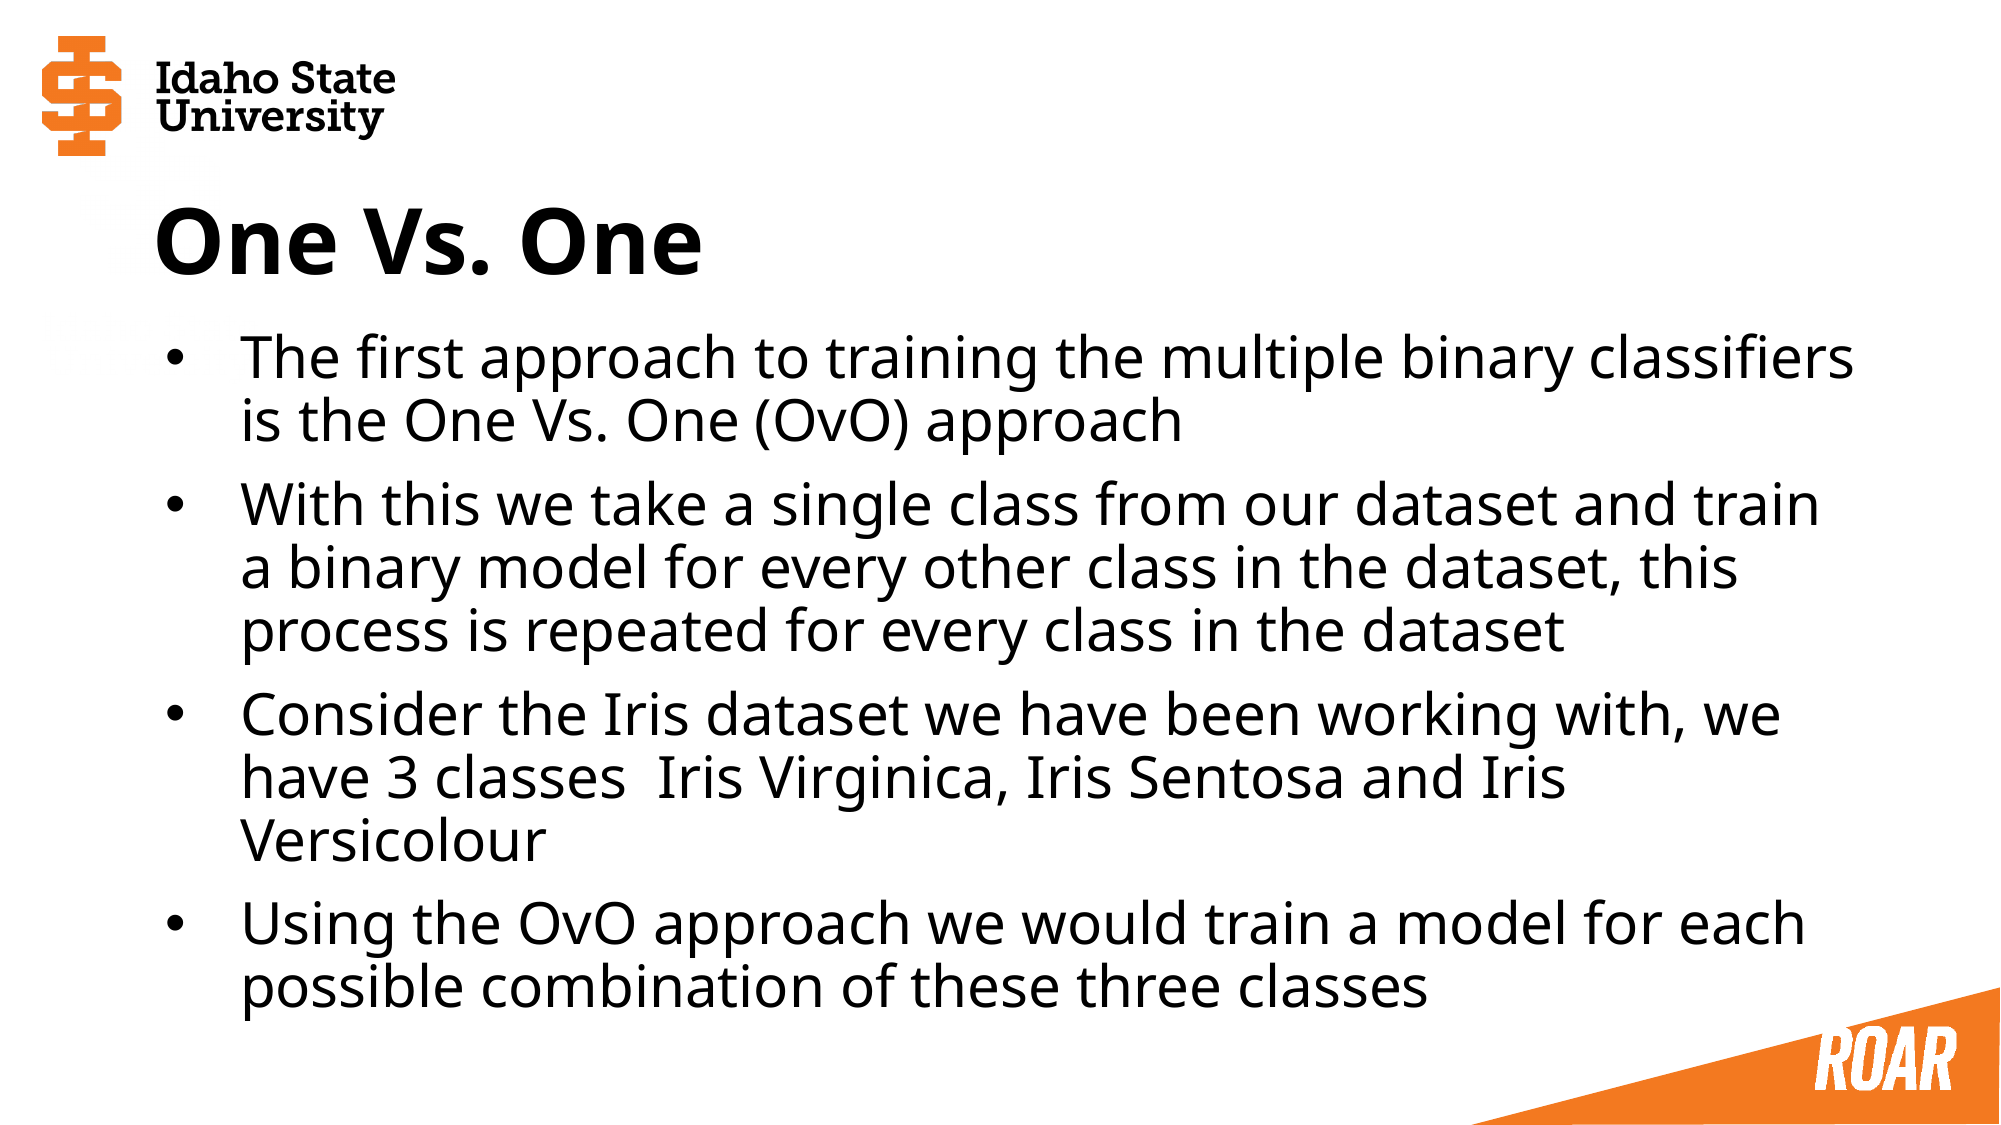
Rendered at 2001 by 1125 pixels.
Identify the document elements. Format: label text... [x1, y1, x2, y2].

title One Vs. One [137, 187, 1863, 300]
list The first approach to training the multiple binary classifiers is the One Vs. One (OvO) approach With this we take a single class from our dataset and train a binary model for every other class in the dataset, this process is repeated for every class in the dataset Consider the Iris dataset we have been working with, we have 3 classes Iris Virginica, Iris Sentosa and Iris Versicolour Using the OvO approach we would train a model for each possible combination of these three classes [137, 320, 1875, 988]
picture [1807, 1022, 1964, 1094]
picture [26, 36, 395, 408]
